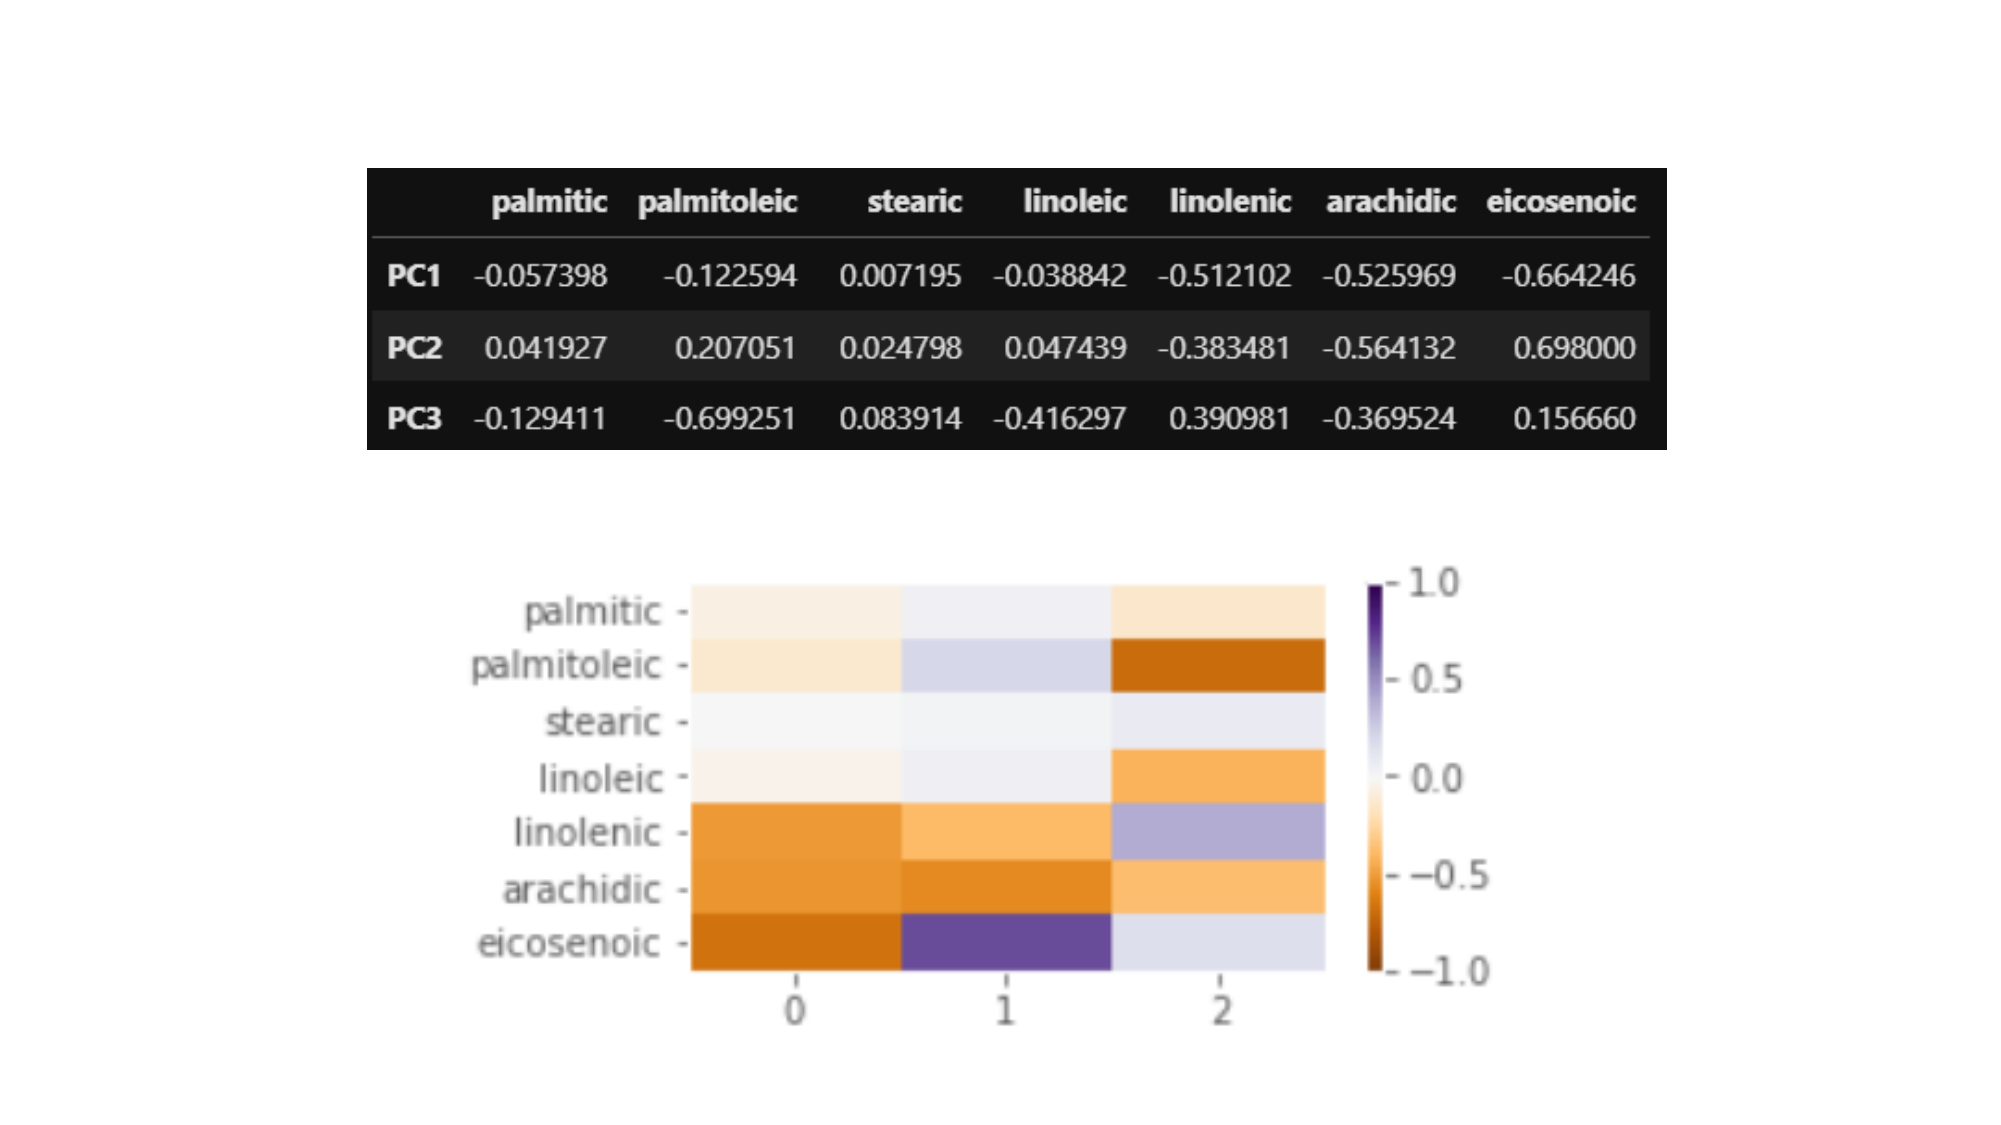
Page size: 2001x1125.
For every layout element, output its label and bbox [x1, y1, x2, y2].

list [453, 551, 1503, 1039]
picture [367, 168, 1667, 450]
